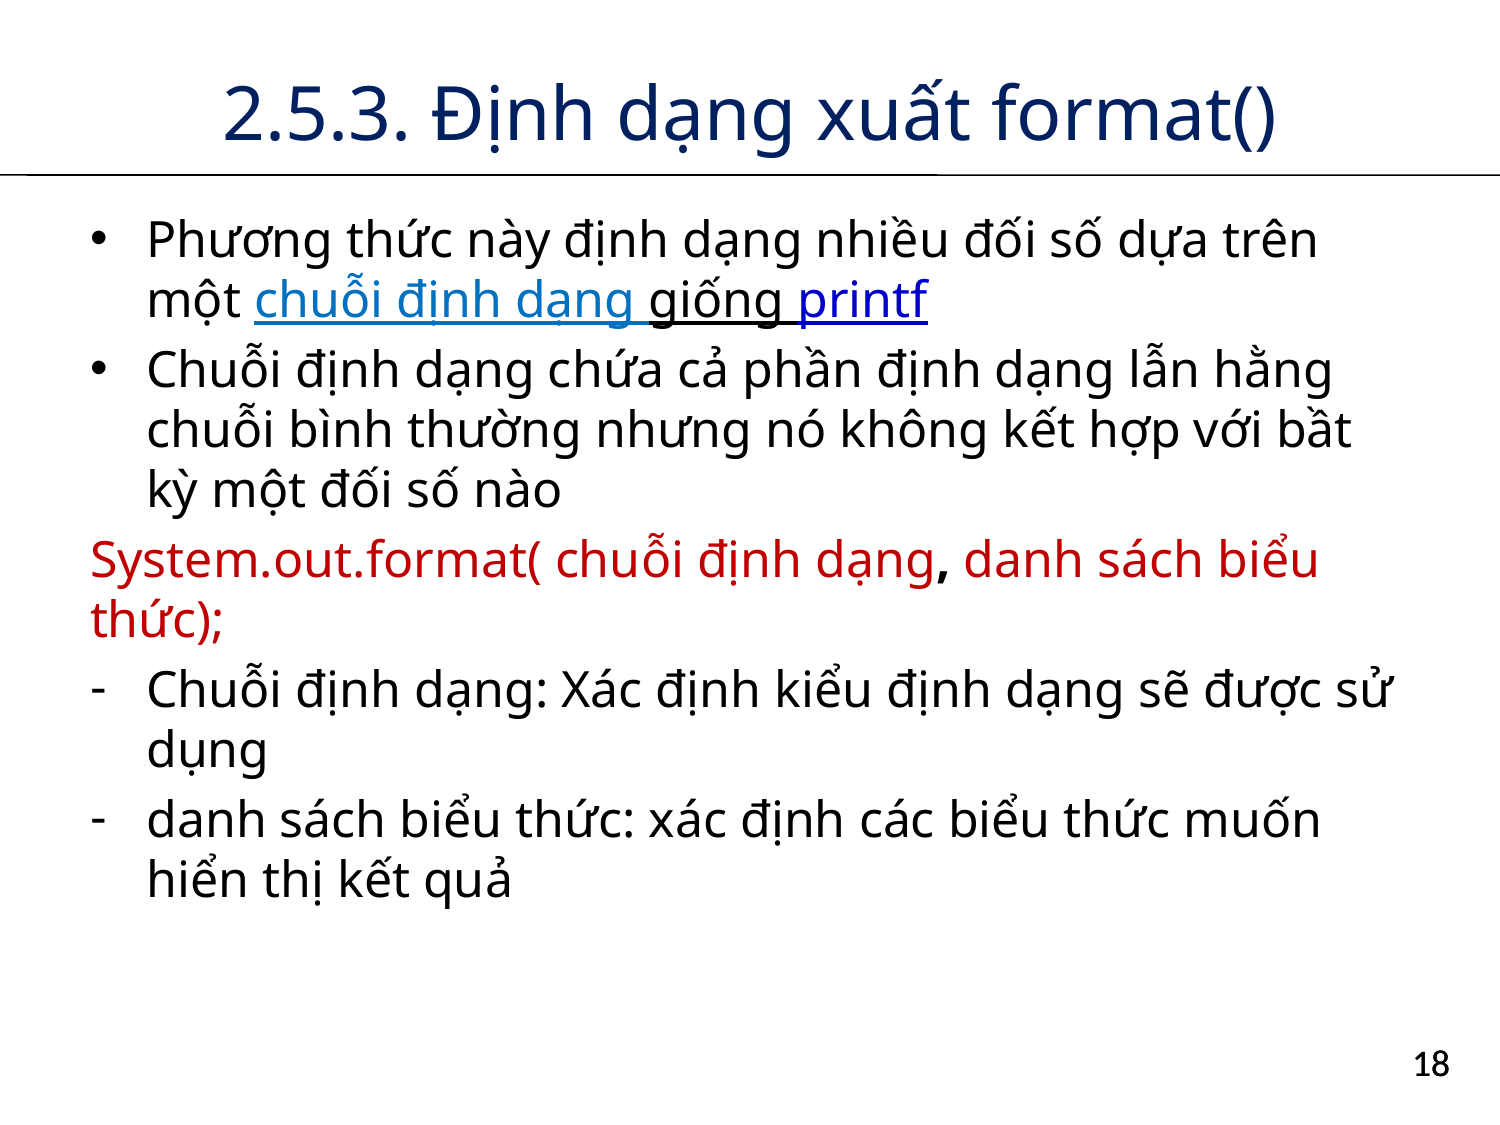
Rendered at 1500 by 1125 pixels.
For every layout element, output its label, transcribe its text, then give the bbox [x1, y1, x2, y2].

title 2.5.3. Định dạng xuất format() [75, 45, 1425, 175]
list Phương thức này định dạng nhiều đối số dựa trên một chuỗi định dạng giống printf Chuỗi định dạng chứa cả phần định dạng lẫn hằng chuỗi bình thường nhưng nó không kết hợp với bầt kỳ một đối số nào System.out.format( chuỗi định dạng, danh sách biểu thức); Chuỗi định dạng: Xác định kiểu định dạng sẽ được sử dụng danh sách biểu thức: xác định các biểu thức muốn hiển thị kết quả [75, 200, 1425, 1005]
